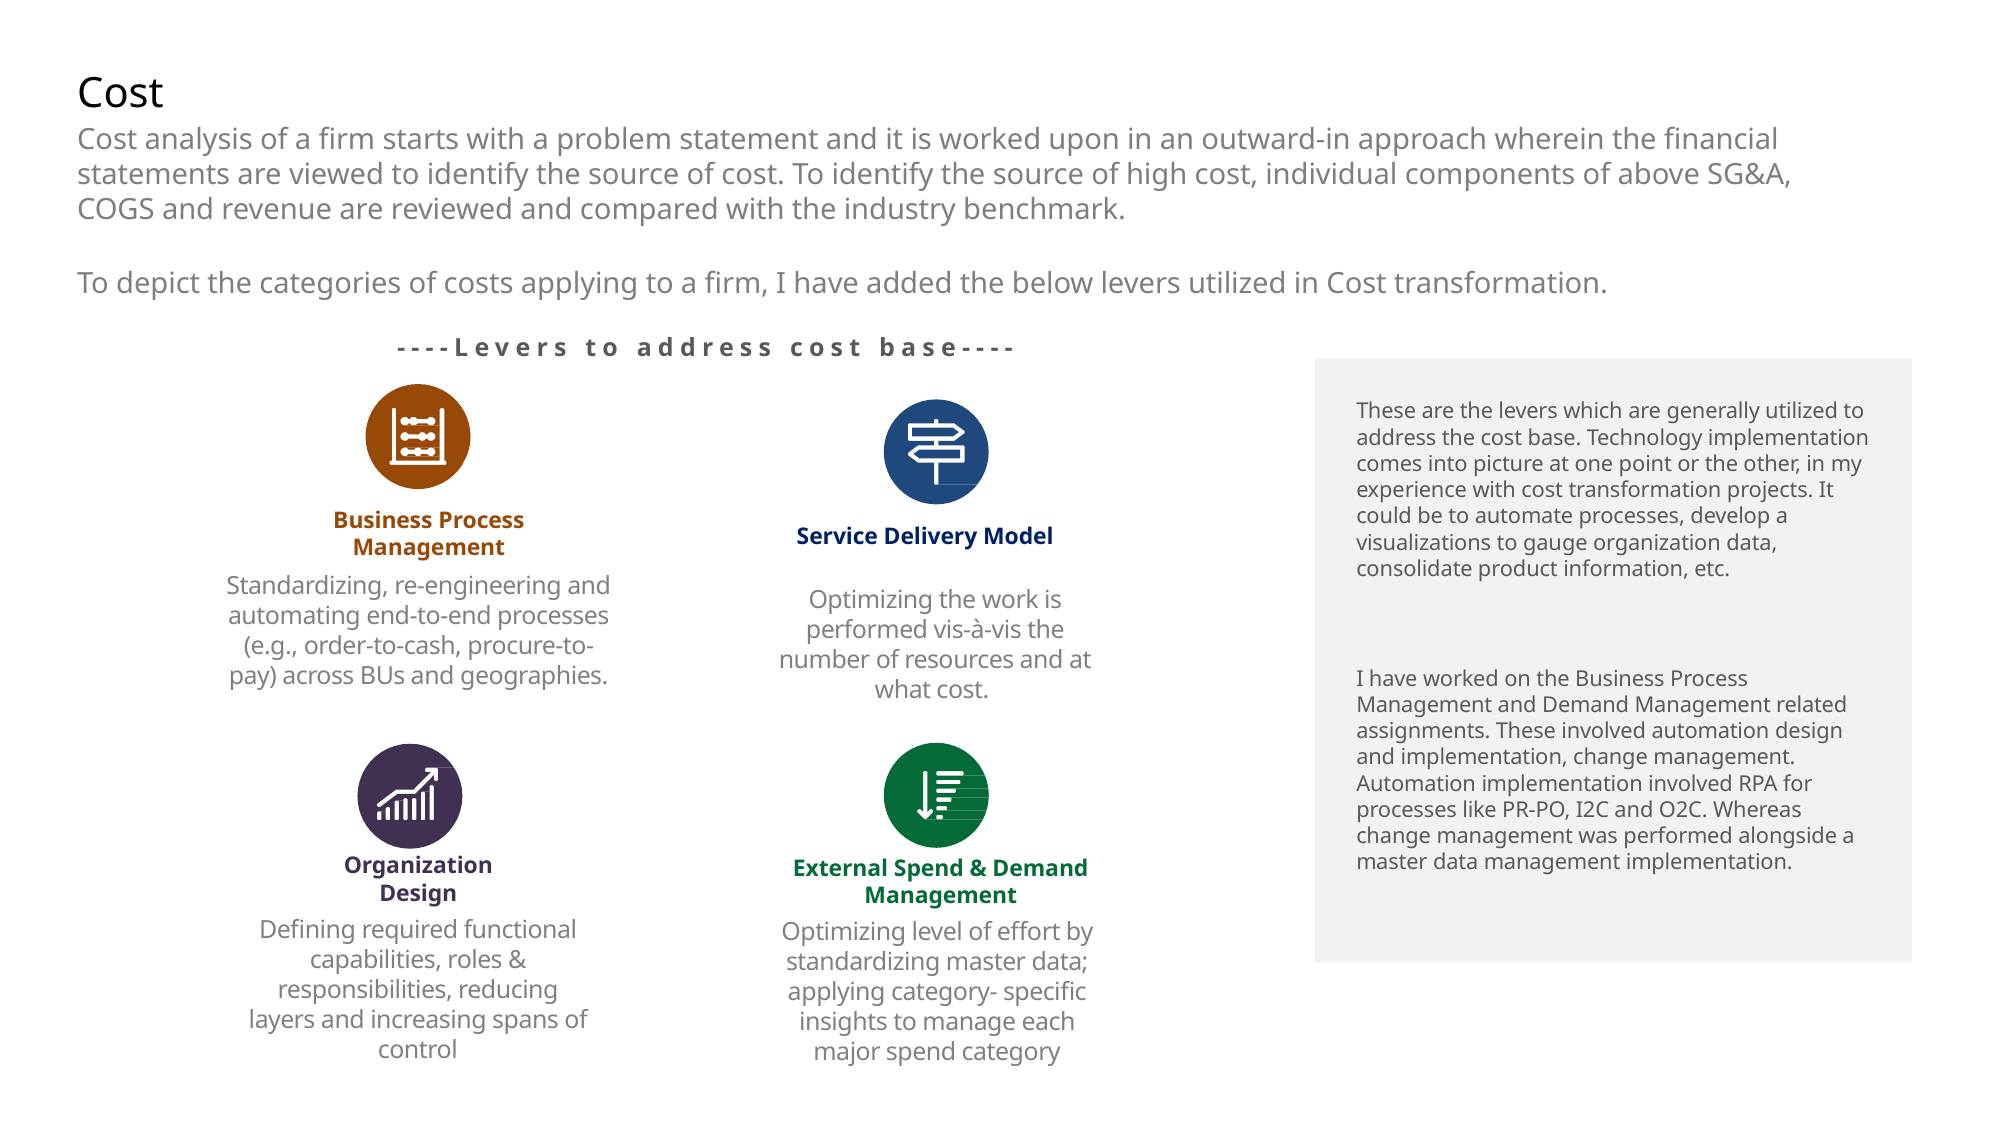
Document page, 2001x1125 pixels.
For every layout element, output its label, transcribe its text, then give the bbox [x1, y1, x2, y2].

text_box [883, 742, 989, 848]
text_box Optimizing the work is performed vis-à-vis the number of resources and at what cost. [747, 576, 1121, 711]
text_box Standardizing, re-engineering and automating end-to-end processes (e.g., order-to-cash, procure-to-pay) across BUs and geographies. [205, 562, 631, 698]
text_box Optimizing level of effort by standardizing master data; applying category- specific insights to manage each major spend category [747, 908, 1125, 1073]
text_box Organization Design [327, 848, 507, 906]
text_box [357, 743, 463, 849]
text_box Defining required functional capabilities, roles & responsibilities, reducing layers and increasing spans of control [228, 906, 606, 1071]
text_box External Spend & Demand Management [783, 851, 1096, 908]
text_box Cost analysis of a firm starts with a problem statement and it is worked upon in an outward-in approach wherein the financial statements are viewed to identify the source of cost. To identify the source of high cost, individual components of above SG&A, COGS and revenue are reviewed and compared with the industry benchmark. To depict the categories of costs applying to a firm, I have added the below levers utilized in Cost transformation. [74, 118, 1871, 300]
title Cost [75, 64, 1076, 118]
text_box [883, 399, 989, 505]
text_box Service Delivery Model [783, 519, 1065, 550]
text_box [365, 384, 471, 490]
text_box ----Levers to address cost base---- [290, 324, 1121, 369]
text_box These are the levers which are generally utilized to address the cost base. Technology implementation comes into picture at one point or the other, in my experience with cost transformation projects. It could be to automate processes, develop a visualizations to gauge organization data, consolidate product information, etc. [1356, 395, 1873, 581]
text_box Business Process Management [315, 503, 541, 561]
text_box I have worked on the Business Process Management and Demand Management related assignments. These involved automation design and implementation, change management. Automation implementation involved RPA for processes like PR-PO, I2C and O2C. Whereas change management was performed alongside a master data management implementation. [1356, 662, 1873, 875]
text_box [1313, 356, 1914, 965]
